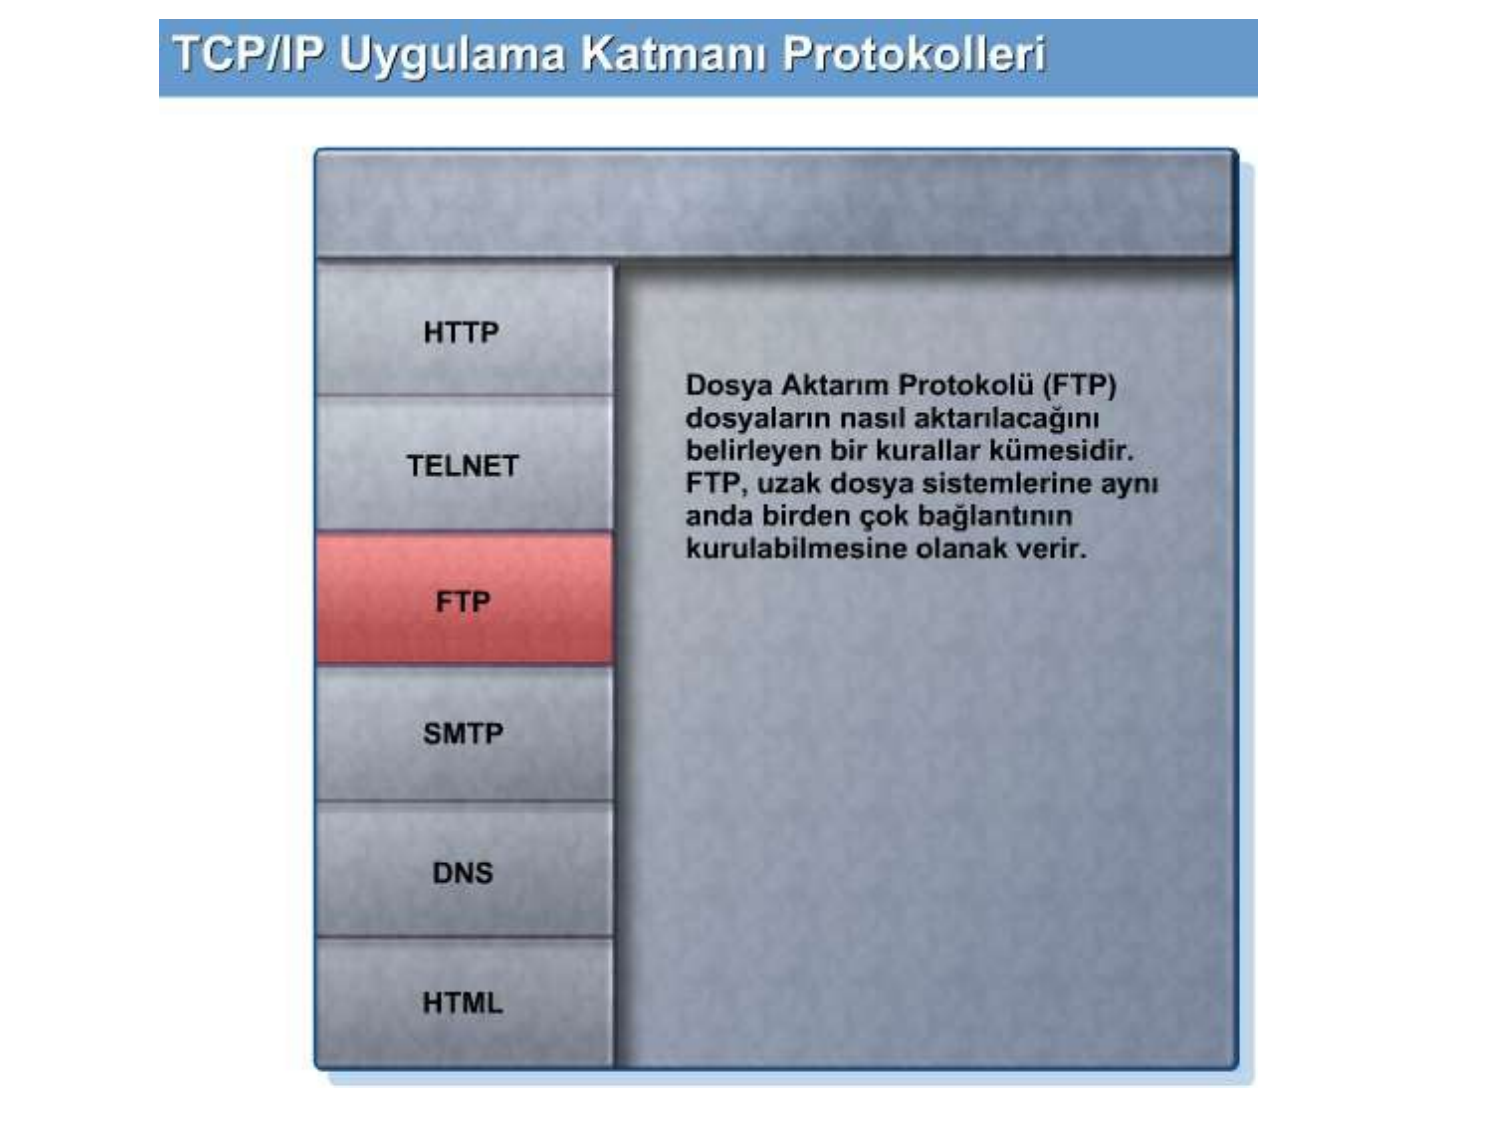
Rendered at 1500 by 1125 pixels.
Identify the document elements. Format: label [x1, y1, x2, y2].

picture [159, 18, 1259, 1088]
